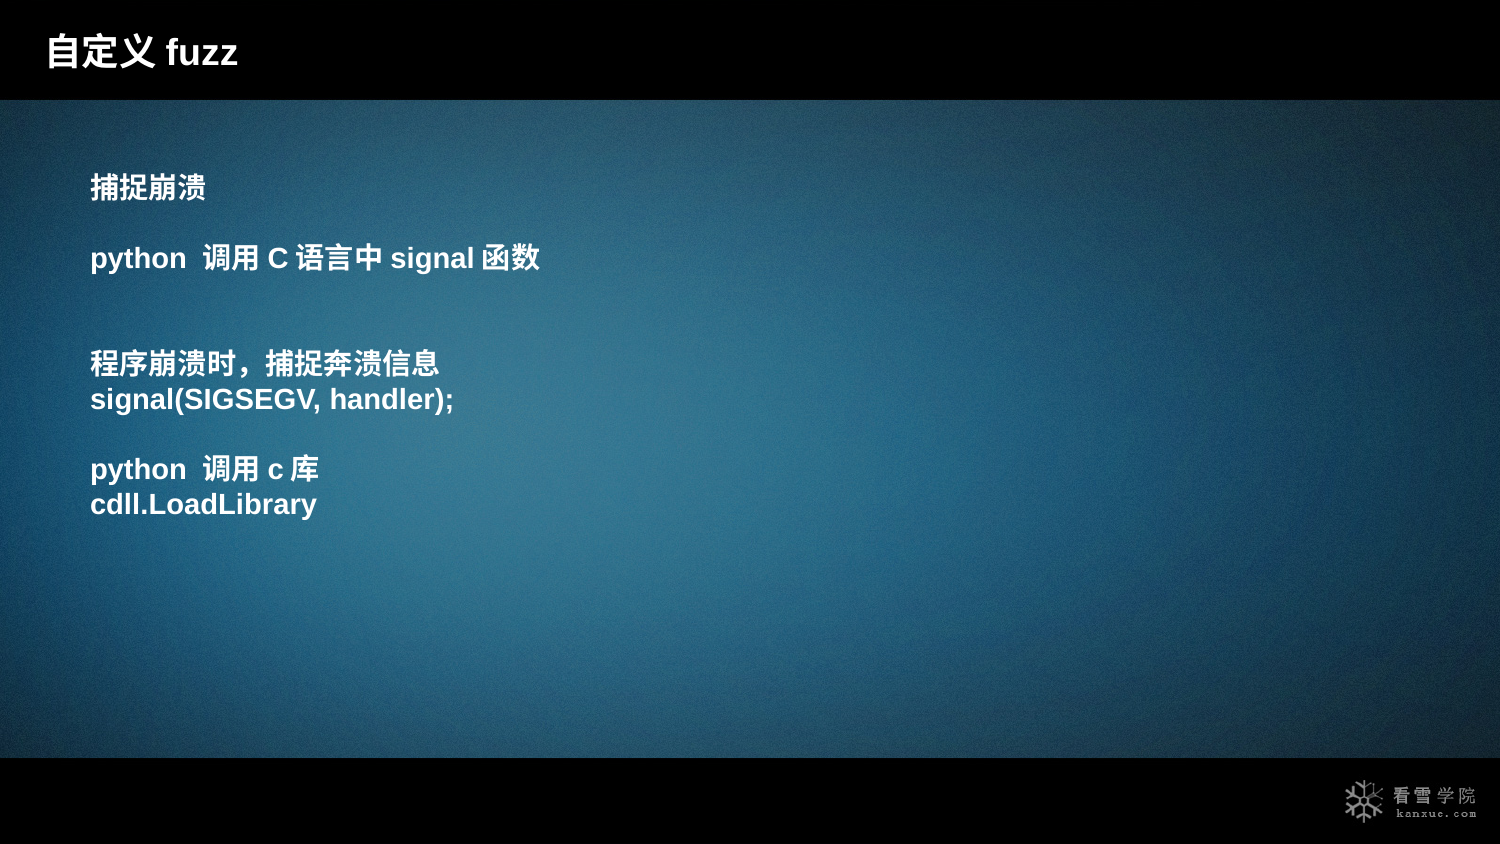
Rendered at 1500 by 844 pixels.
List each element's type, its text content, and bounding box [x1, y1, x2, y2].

text_box 捕捉崩溃 python 调用C语言中signal函数 程序崩溃时，捕捉奔溃信息 signal(SIGSEGV, handler); python 调用c库 cdll.LoadLibrary [74, 161, 1425, 706]
text_box 自定义fuzz [29, 20, 1471, 80]
picture [0, 0, 1500, 844]
